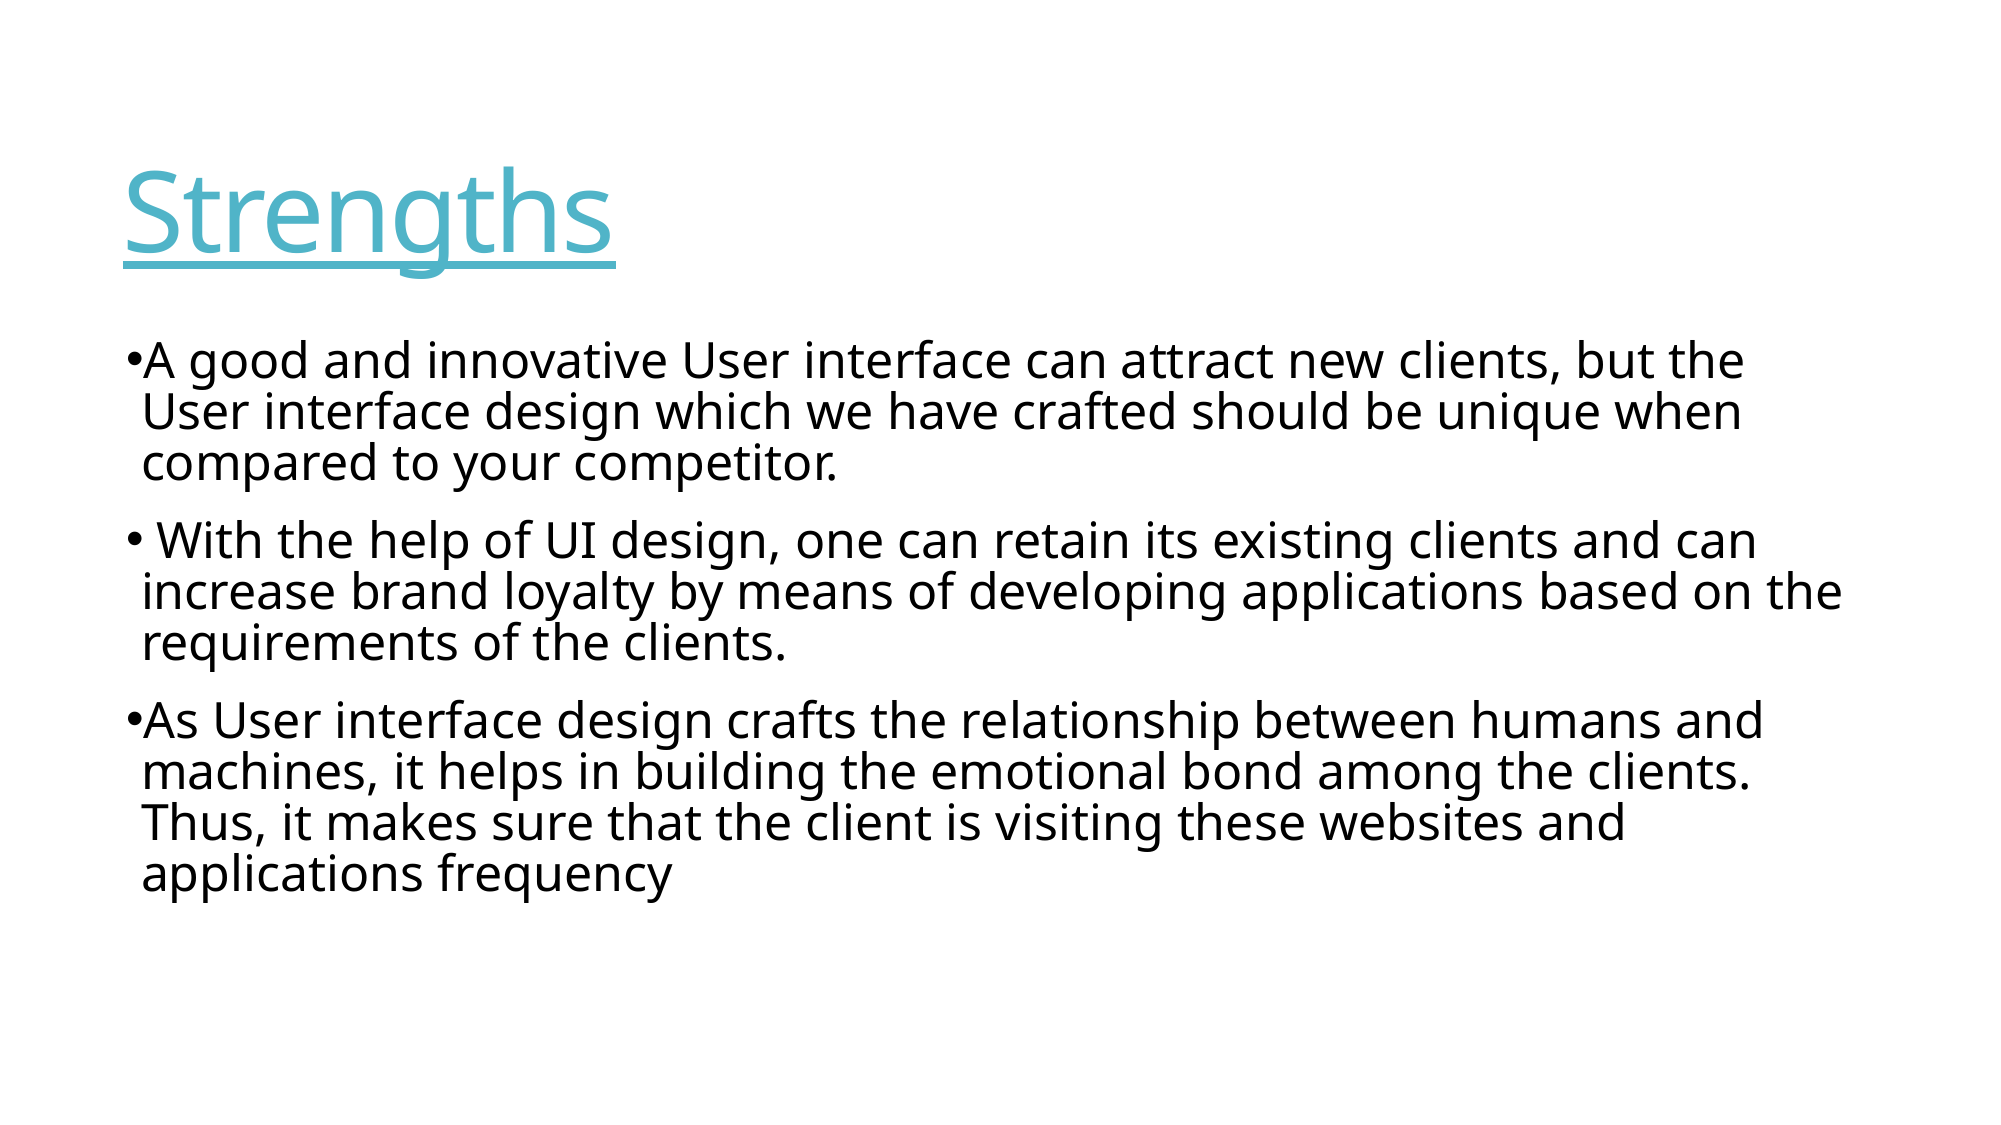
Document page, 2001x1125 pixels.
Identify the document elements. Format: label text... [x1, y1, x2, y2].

title Strengths [107, 81, 1875, 354]
list A good and innovative User interface can attract new clients, but the User interface design which we have crafted should be unique when compared to your competitor. With the help of UI design, one can retain its existing clients and can increase brand loyalty by means of developing applications based on the requirements of the clients. As User interface design crafts the relationship between humans and machines, it helps in building the emotional bond among the clients. Thus, it makes sure that the client is visiting these websites and applications frequency [111, 329, 1876, 948]
